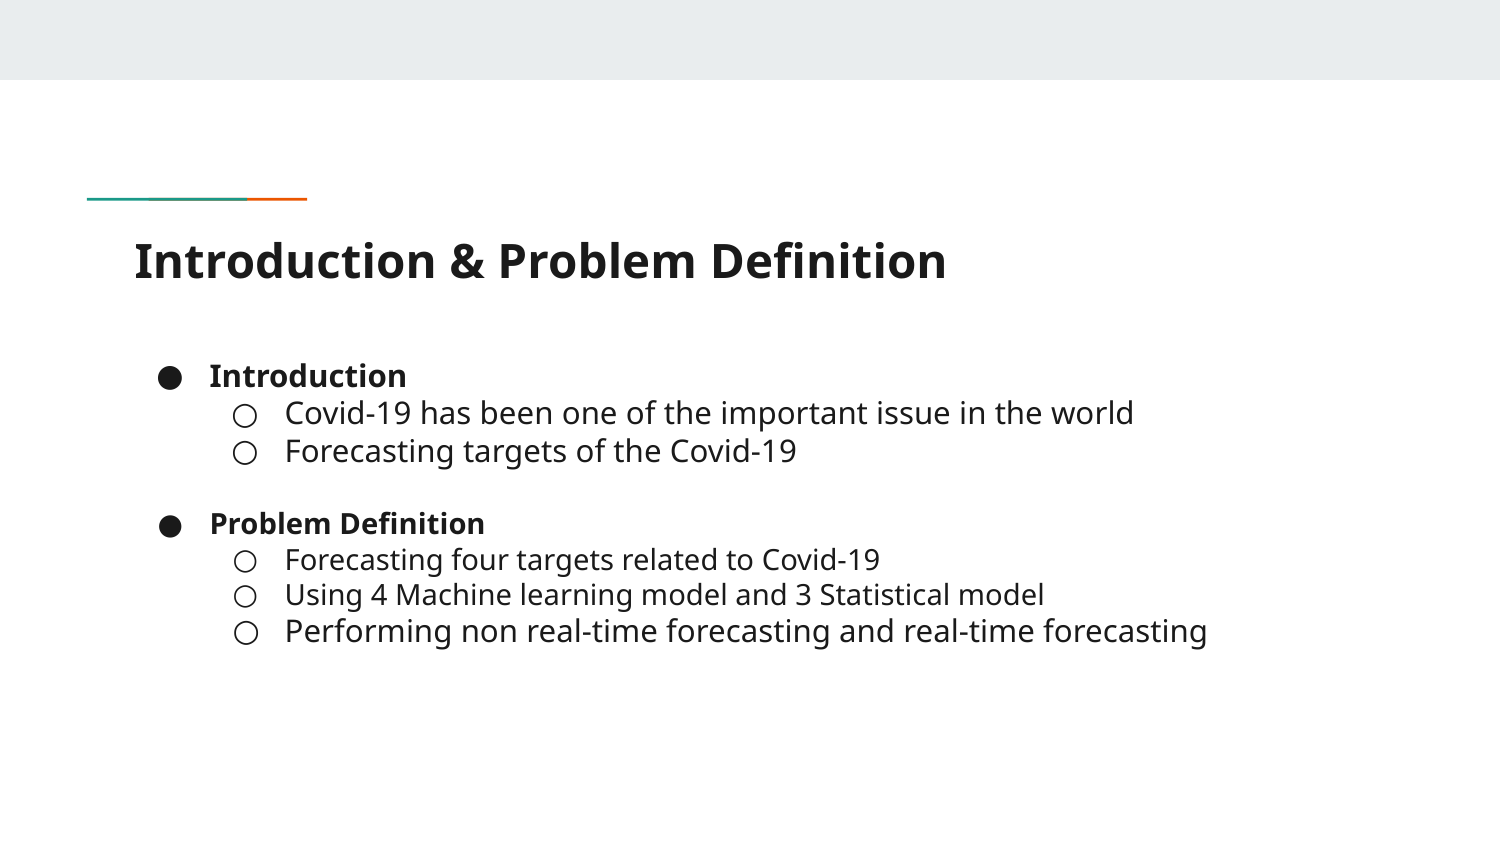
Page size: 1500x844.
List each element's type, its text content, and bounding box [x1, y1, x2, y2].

title Introduction & Problem Definition [119, 216, 1381, 305]
list Introduction Covid-19 has been one of the important issue in the world Forecasting targets of the Covid-19 Problem Definition Forecasting four targets related to Covid-19 Using 4 Machine learning model and 3 Statistical model Performing non real-time forecasting and real-time forecasting [119, 341, 1381, 712]
